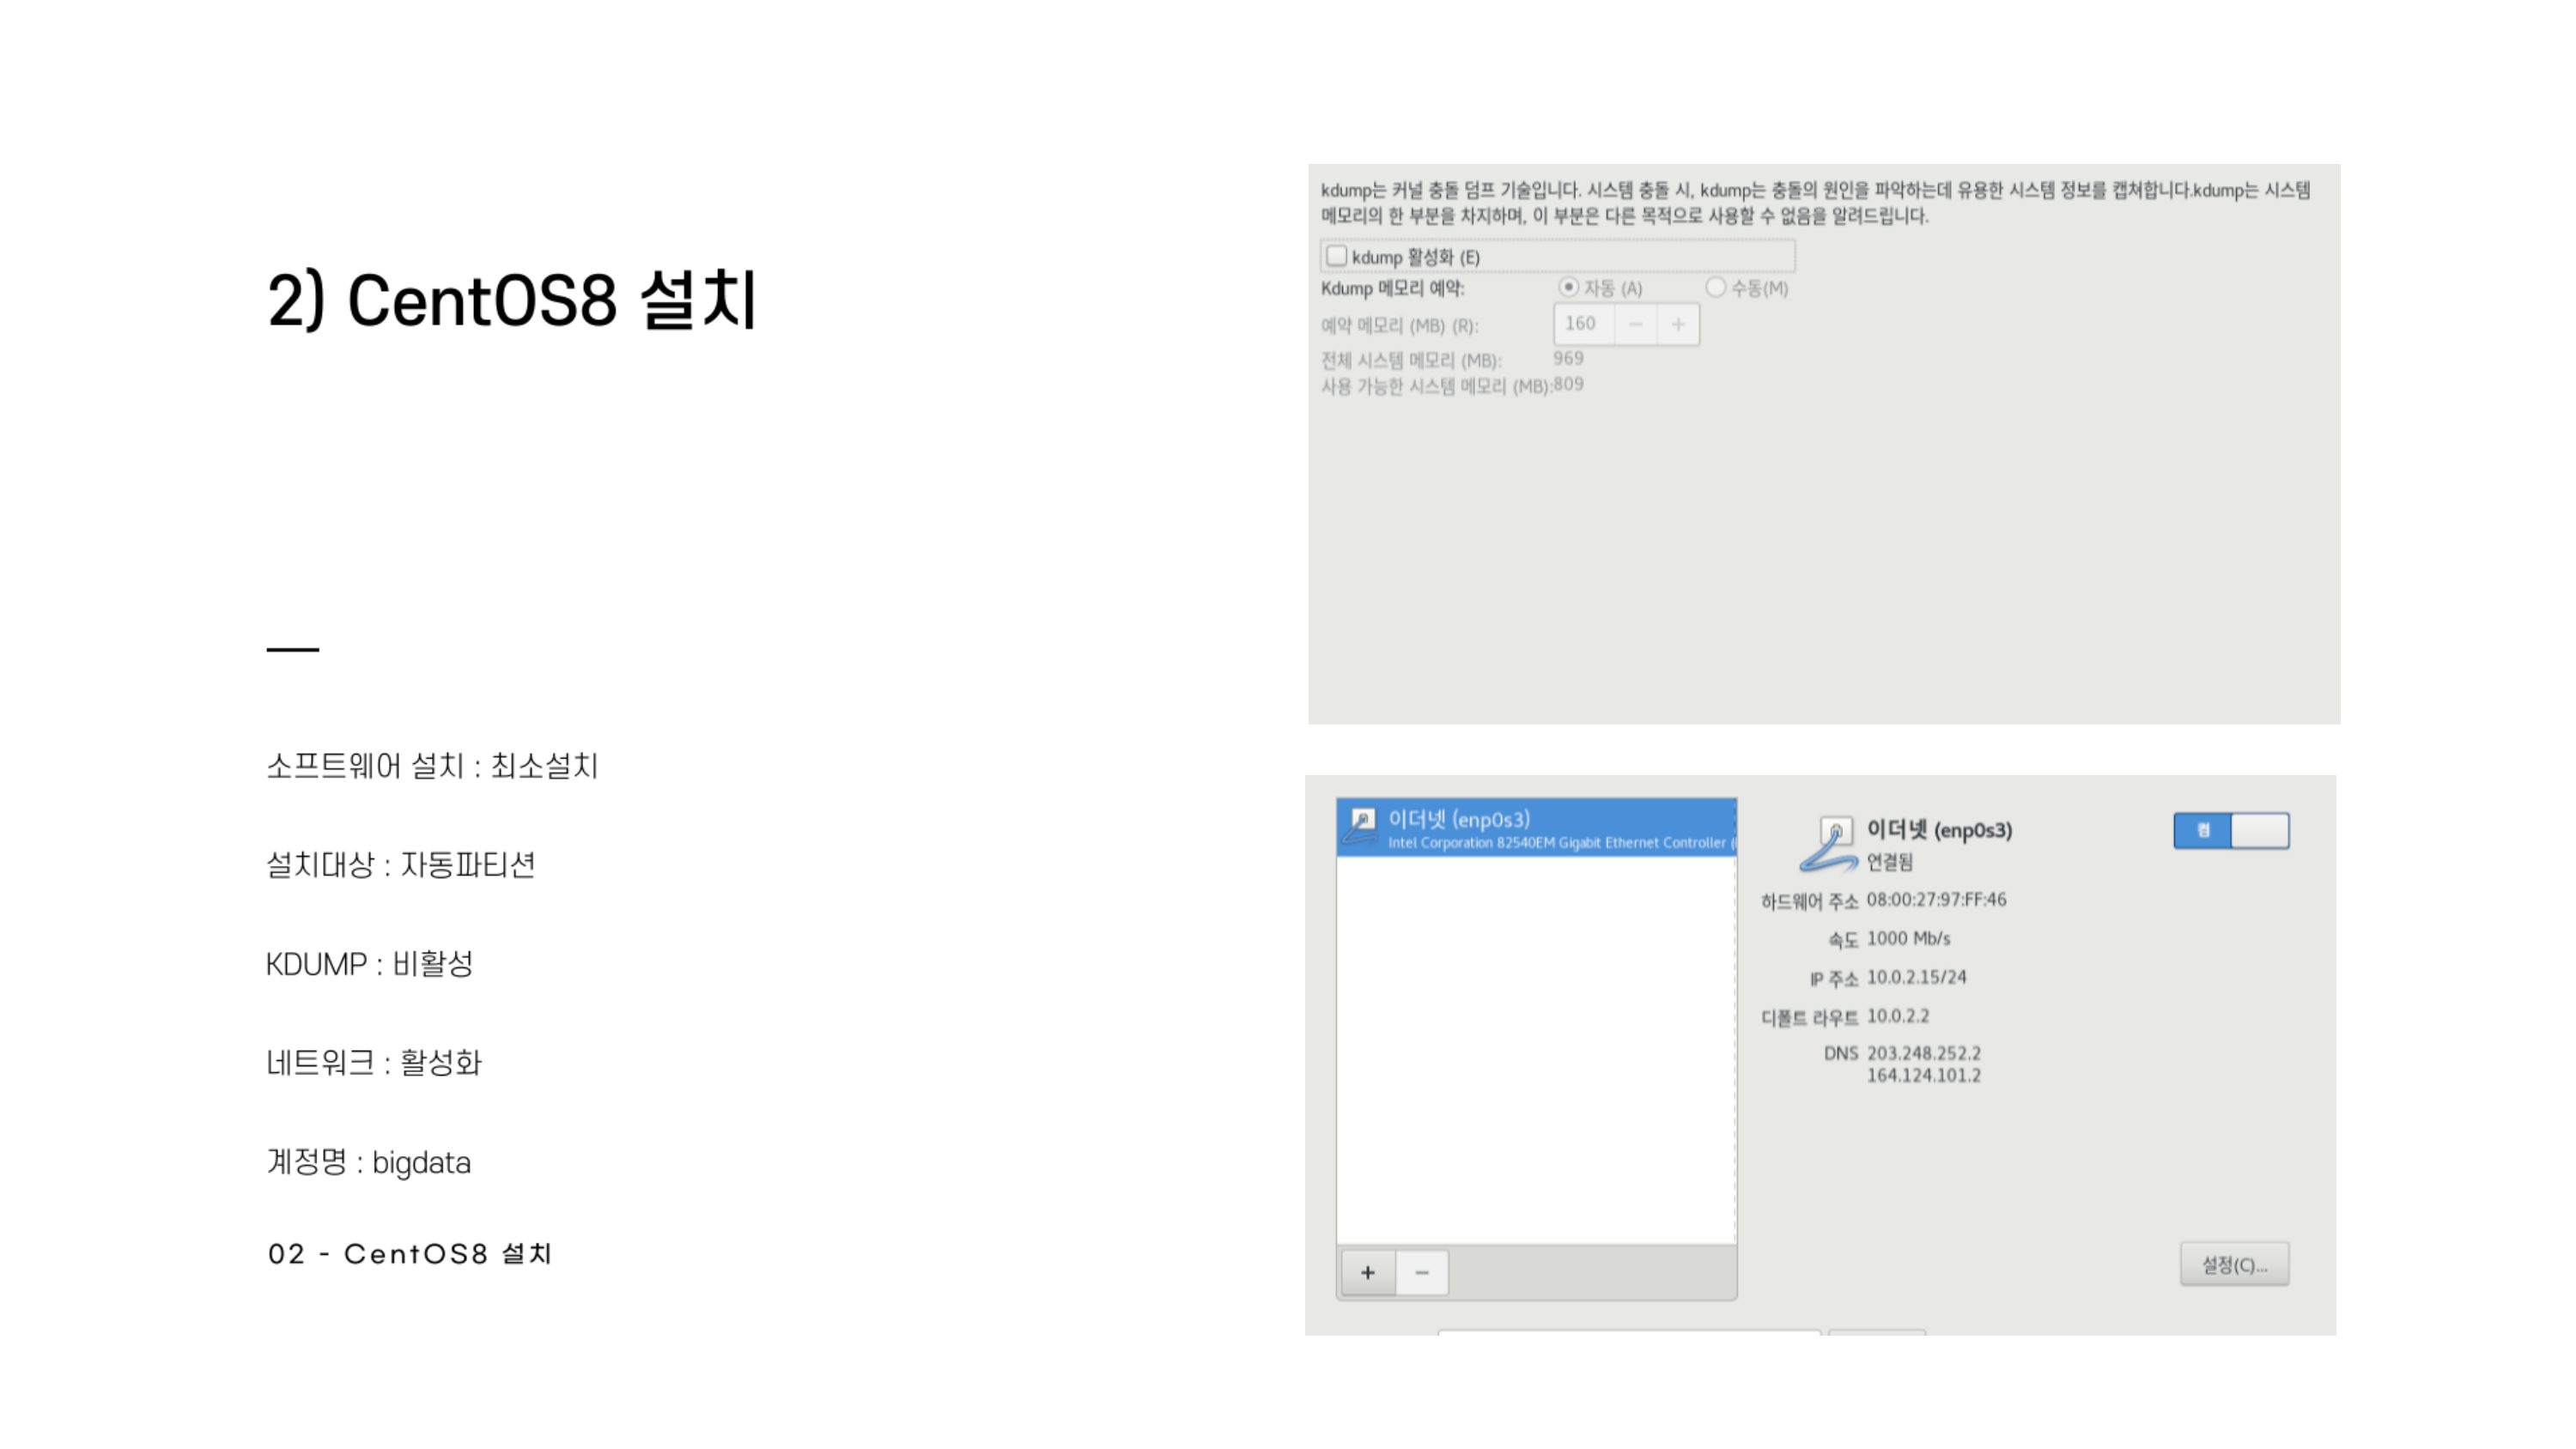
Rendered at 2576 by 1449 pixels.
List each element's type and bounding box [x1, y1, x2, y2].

picture [262, 742, 614, 1288]
text_box [1309, 164, 2341, 724]
picture [257, 245, 792, 378]
text_box [266, 642, 319, 657]
text_box [1304, 775, 2336, 1336]
